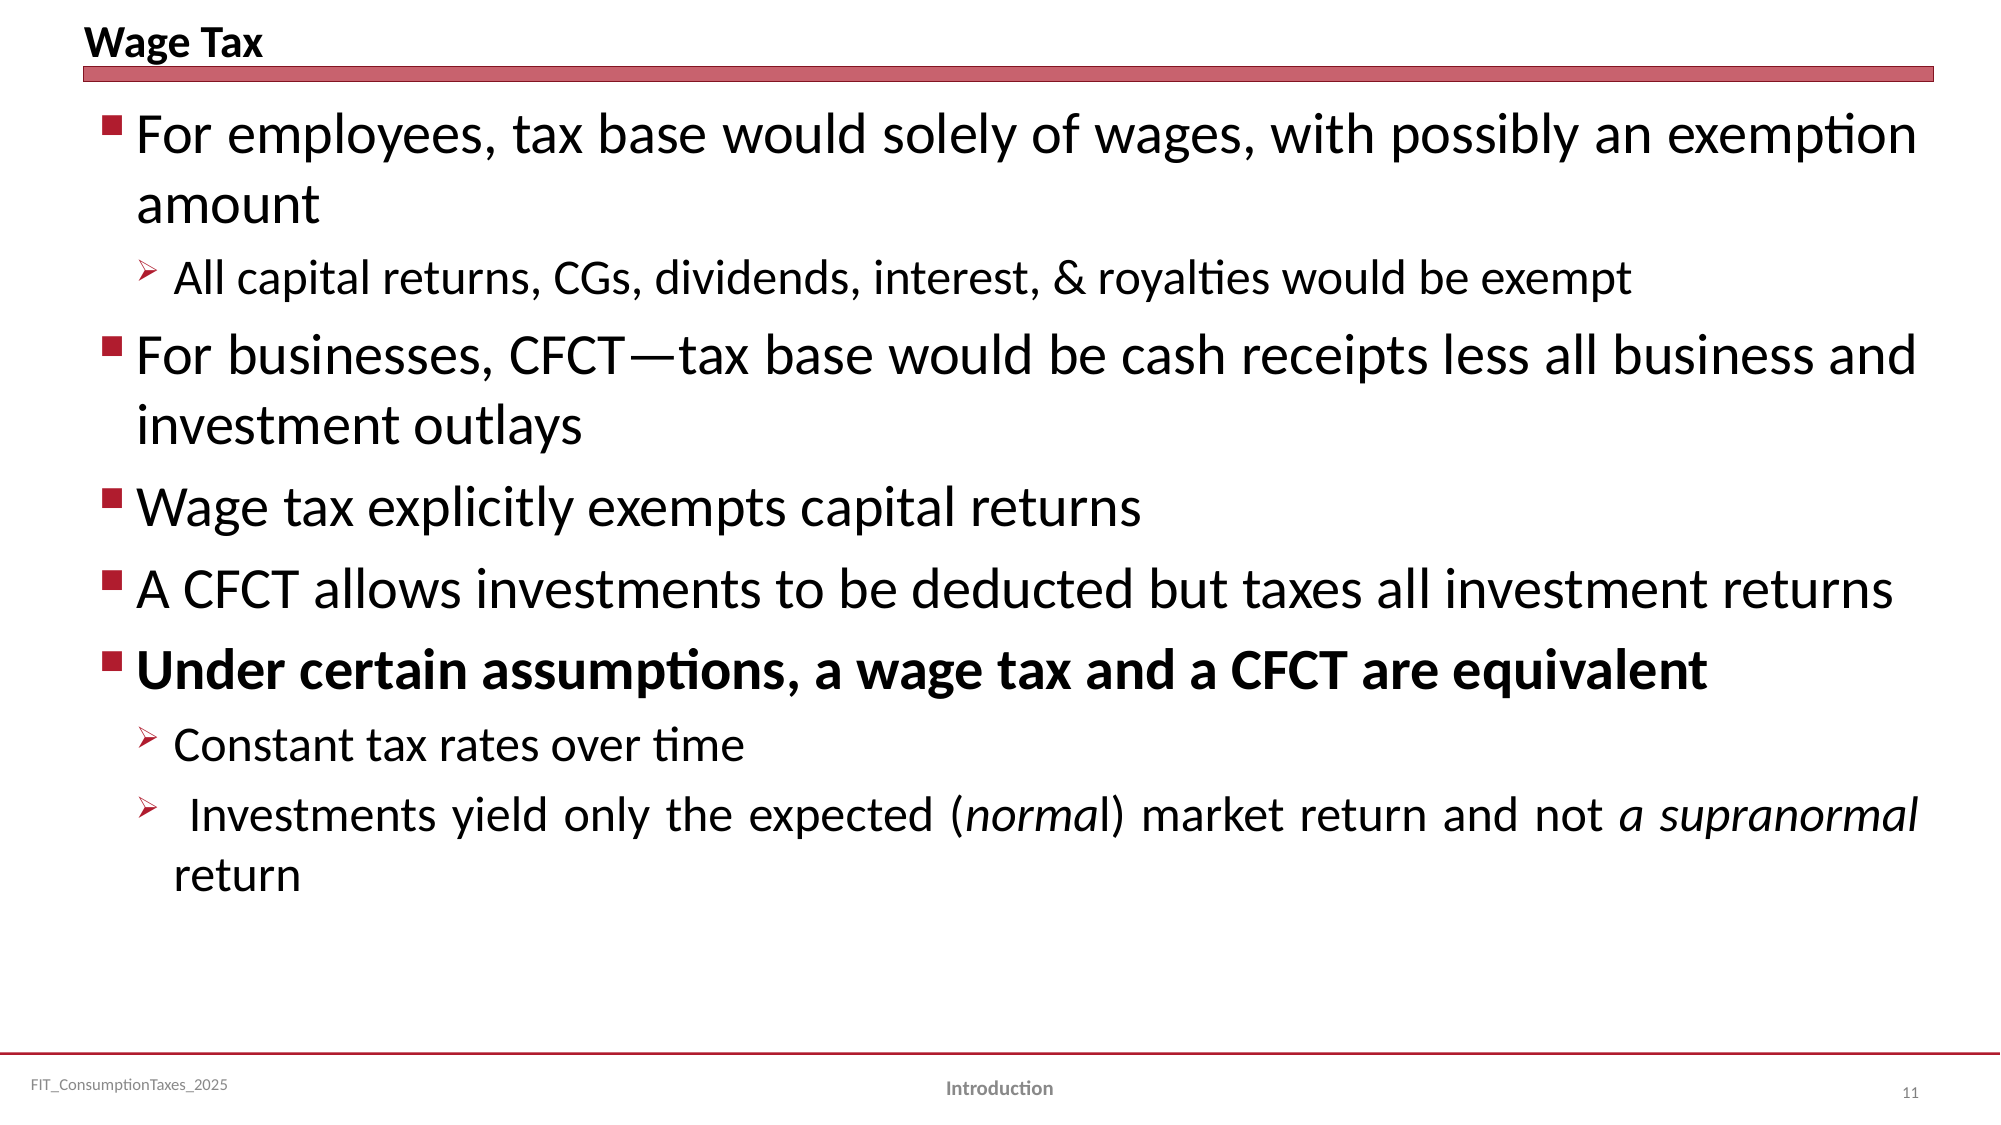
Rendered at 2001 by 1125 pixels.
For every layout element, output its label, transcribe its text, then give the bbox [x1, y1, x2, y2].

footer Introduction [683, 1056, 1317, 1117]
slide_number 11 [1834, 1061, 1934, 1122]
title Wage Tax [83, 6, 1935, 67]
list For employees, tax base would solely of wages, with possibly an exemption amount All capital returns, CGs, dividends, interest, & royalties would be exempt For businesses, CFCT—tax base would be cash receipts less all business and investment outlays Wage tax explicitly exempts capital returns A CFCT allows investments to be deducted but taxes all investment returns Under certain assumptions, a wage tax and a CFCT are equivalent Constant tax rates over time Investments yield only the expected (normal) market return and not a supranormal return [83, 87, 1934, 1041]
